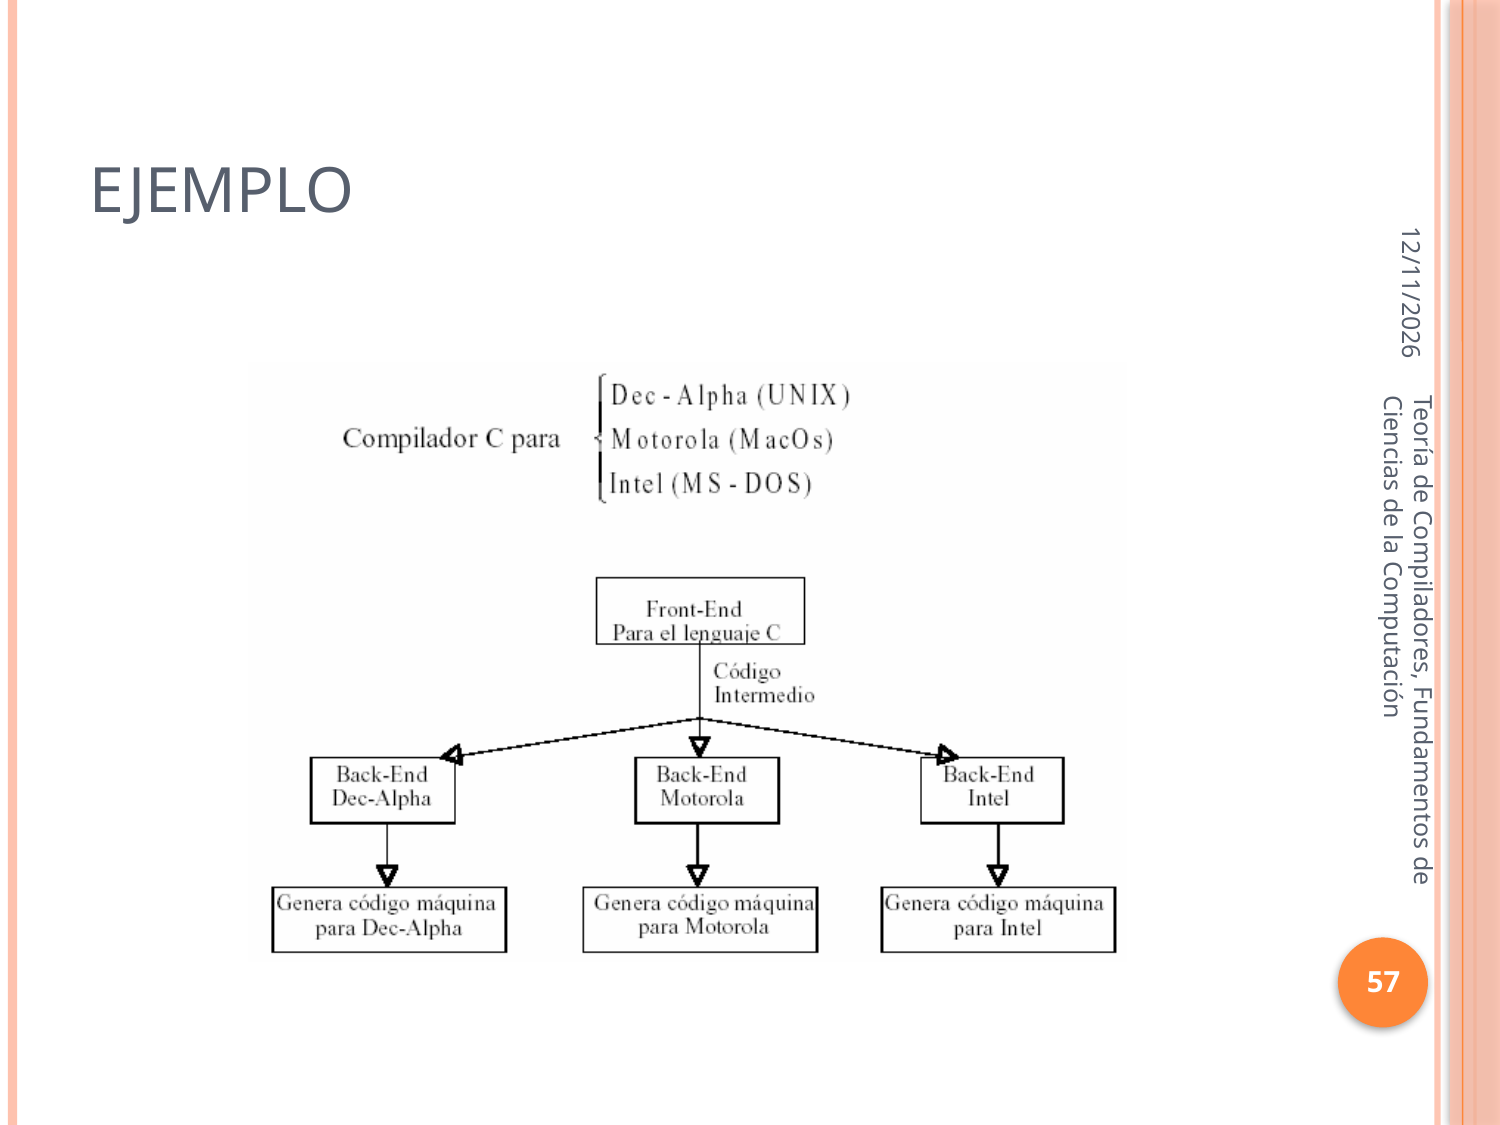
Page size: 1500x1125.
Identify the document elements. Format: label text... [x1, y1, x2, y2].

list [247, 361, 1128, 963]
title Ejemplo [75, 45, 1300, 233]
slide_number 57 [1333, 940, 1434, 1027]
footer Teoría de Compiladores, Fundamentos de Ciencias de la Computación [1379, 380, 1440, 906]
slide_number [1378, 43, 1442, 374]
